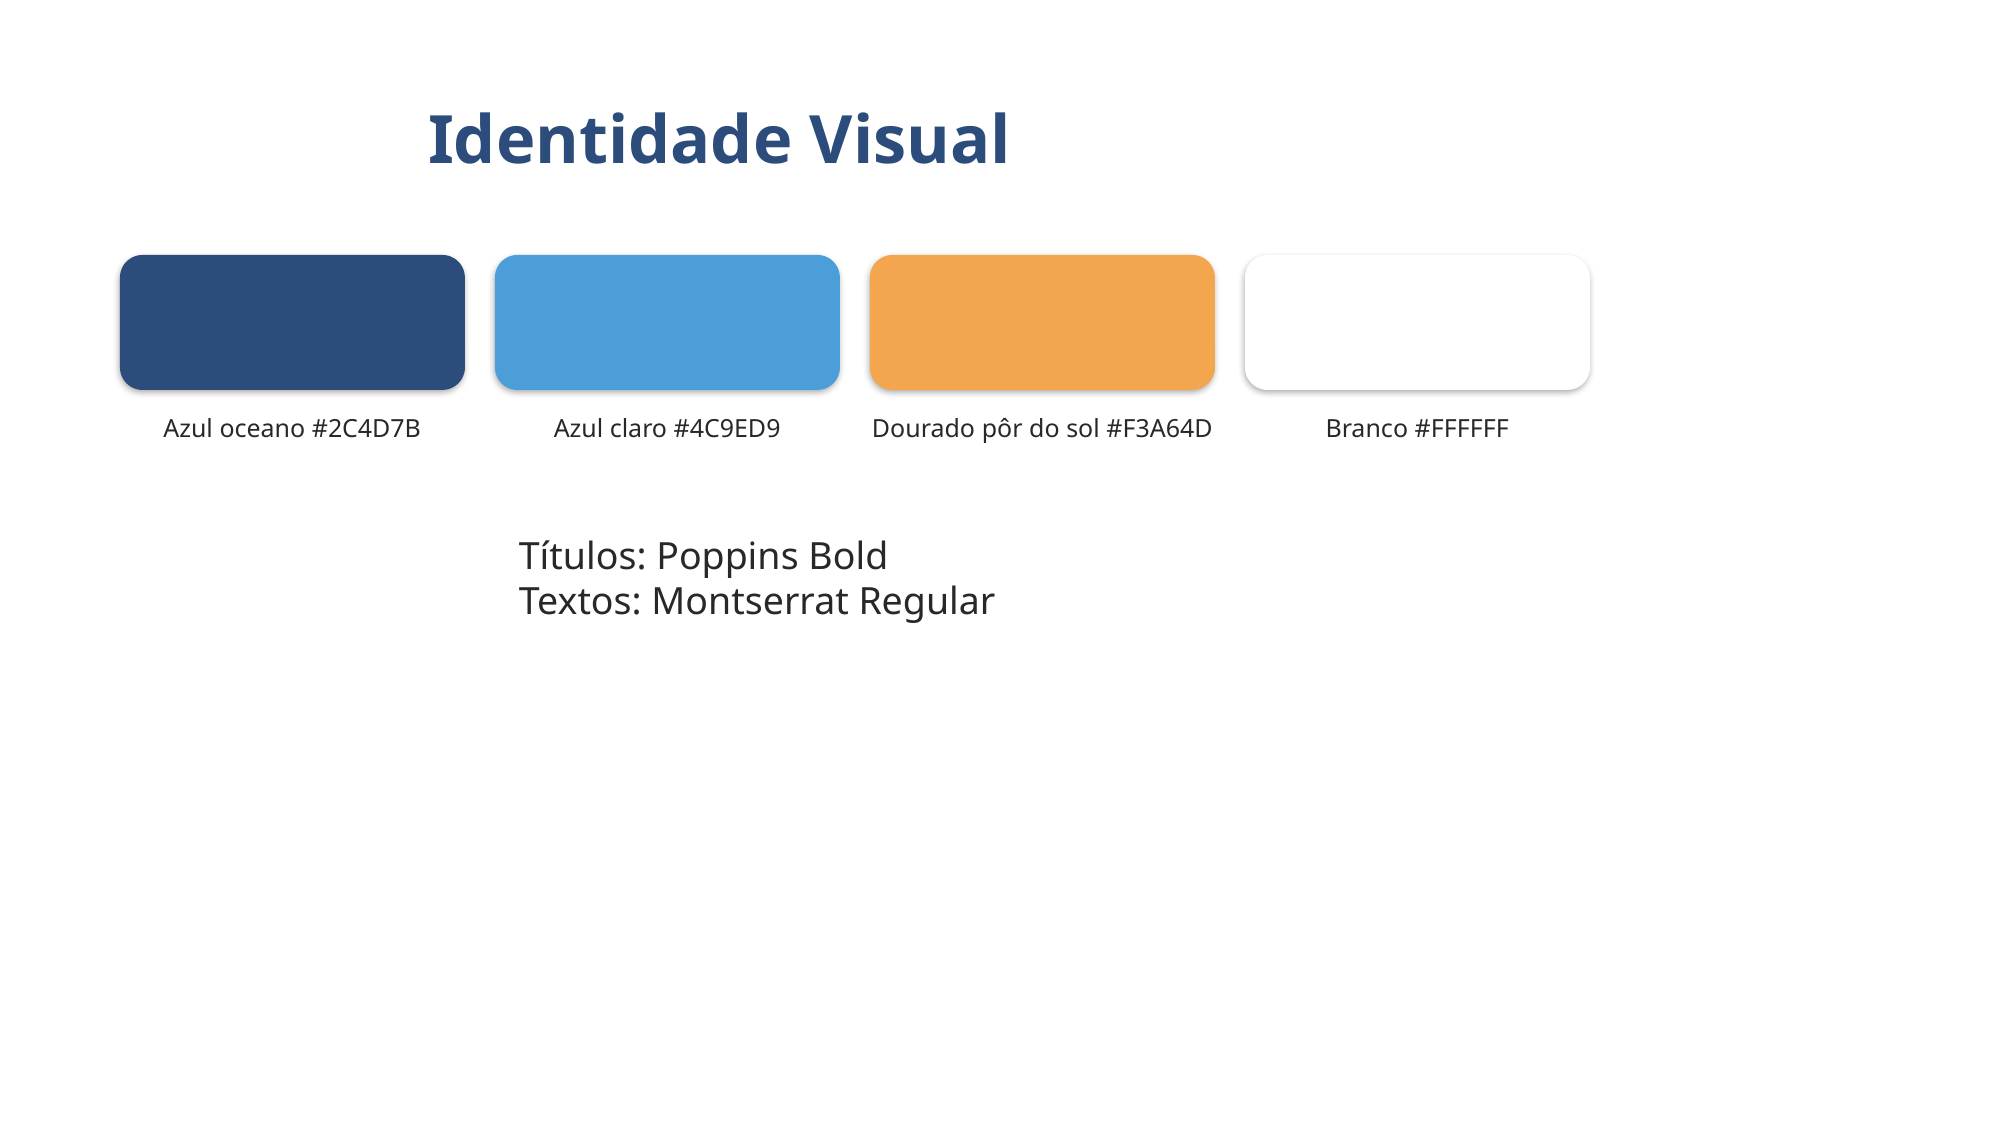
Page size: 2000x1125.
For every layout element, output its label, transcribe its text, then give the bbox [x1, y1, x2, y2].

text_box Dourado pôr do sol #F3A64D [857, 404, 1228, 450]
text_box Identidade Visual [413, 89, 1027, 185]
text_box Azul claro #4C9ED9 [538, 404, 796, 450]
text_box Branco #FFFFFF [1310, 404, 1525, 450]
text_box [119, 254, 466, 391]
text_box [1244, 254, 1591, 391]
text_box [869, 254, 1216, 391]
text_box Títulos: Poppins Bold Textos: Montserrat Regular [504, 524, 1011, 630]
text_box [494, 254, 841, 391]
text_box Azul oceano #2C4D7B [148, 404, 437, 450]
